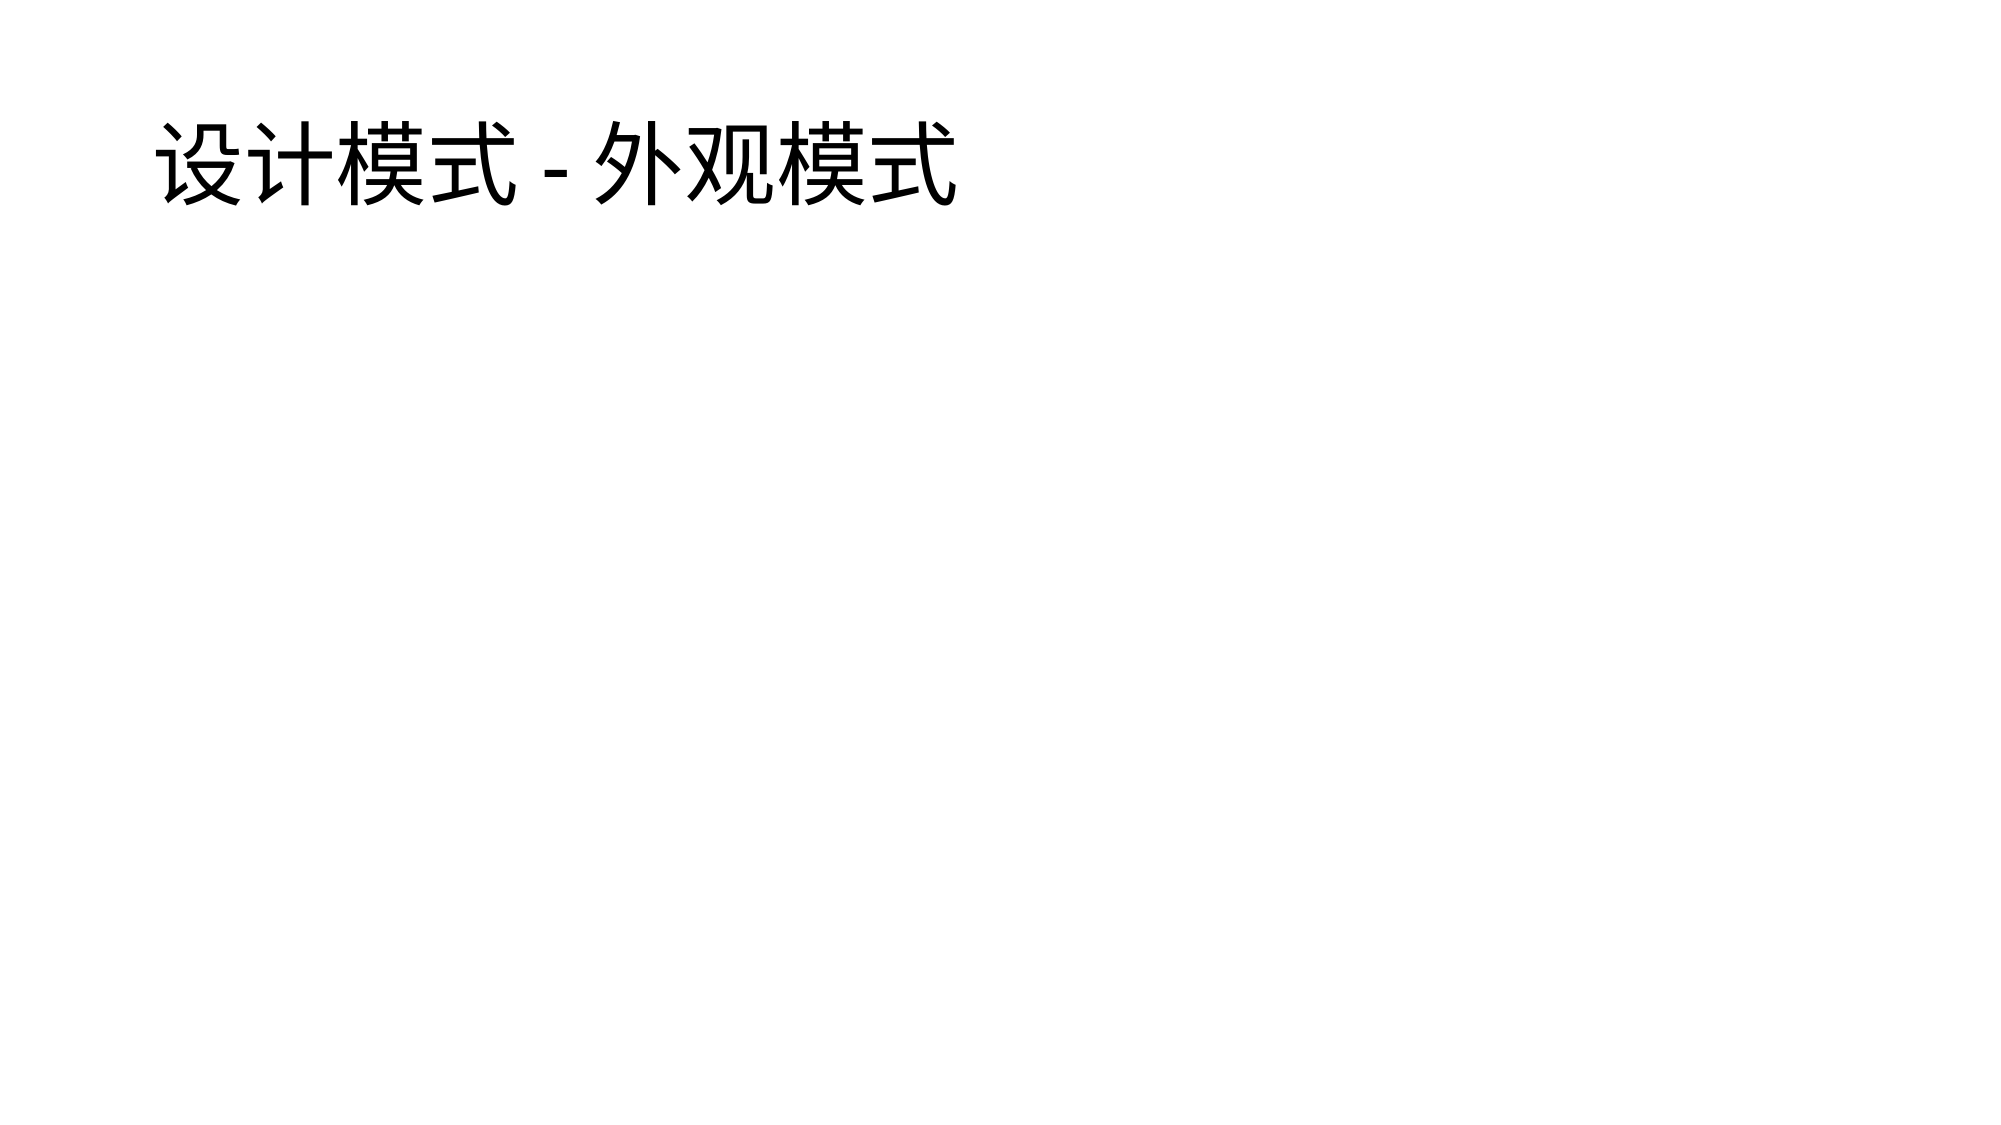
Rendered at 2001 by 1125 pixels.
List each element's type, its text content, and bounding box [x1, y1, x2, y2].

title 设计模式-外观模式 [137, 59, 1863, 278]
